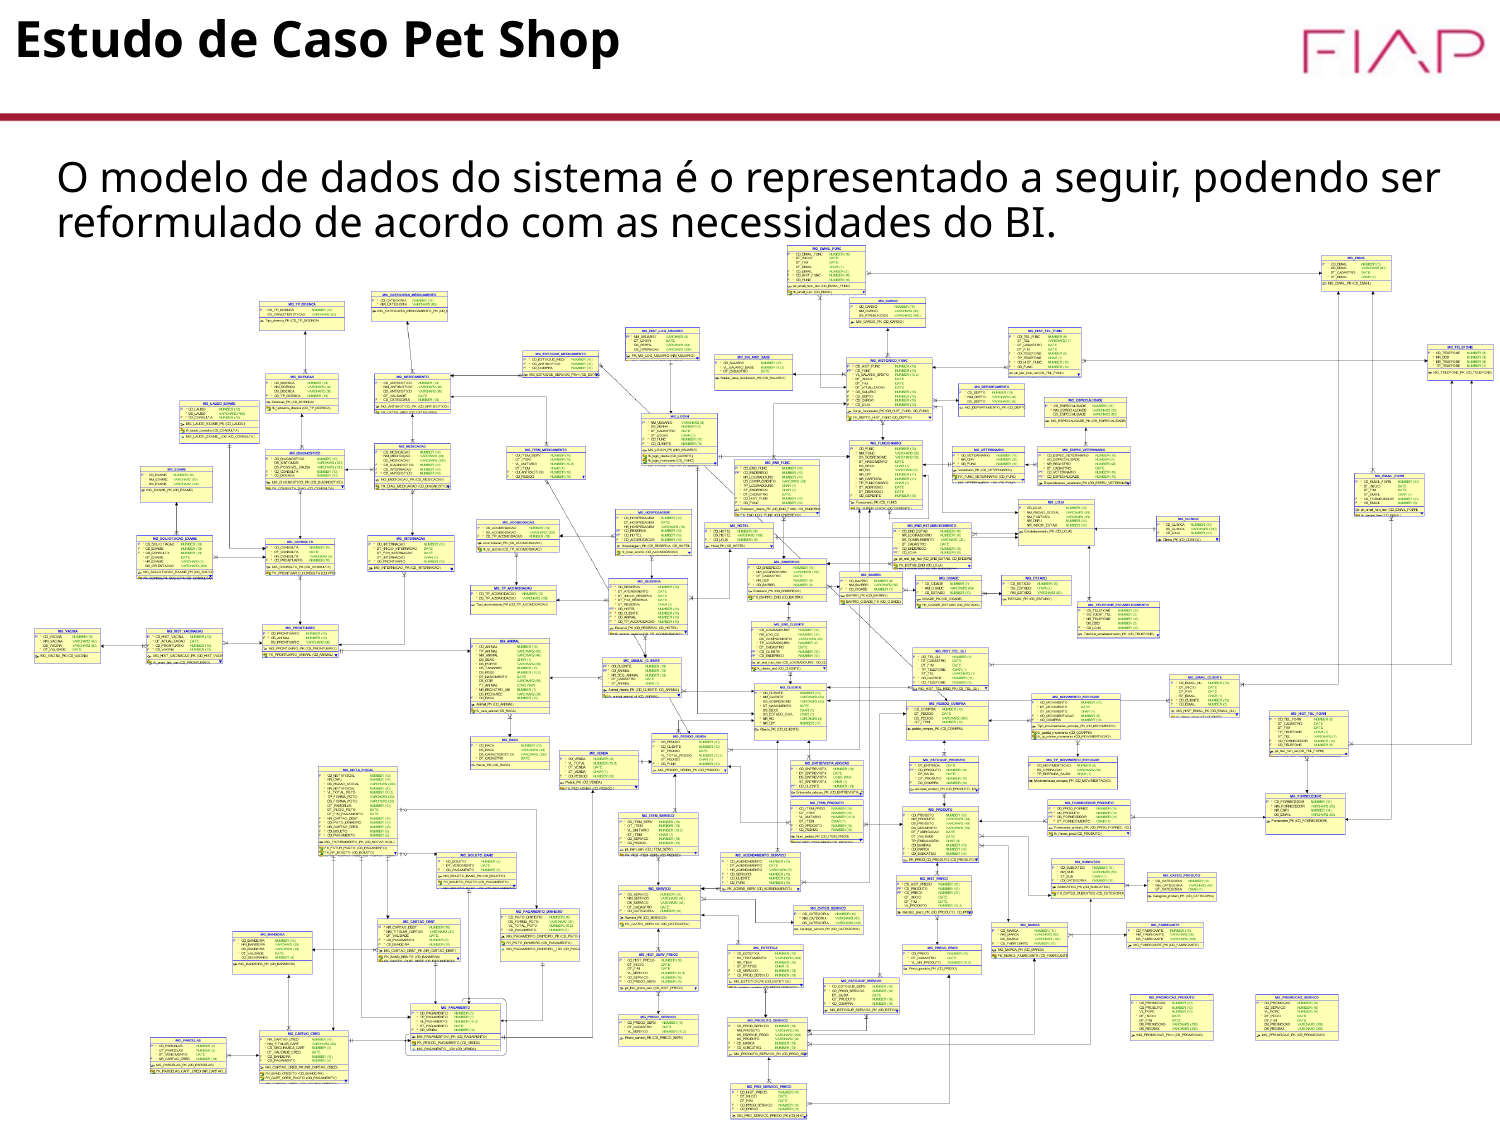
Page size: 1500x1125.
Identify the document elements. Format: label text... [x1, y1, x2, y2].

text_box Estudo de Caso Pet Shop [0, 0, 774, 75]
picture [0, 17, 1500, 1125]
list O modelo de dados do sistema é o representado a seguir, podendo ser reformulado de acordo com as necessidades do BI. [41, 148, 1471, 243]
